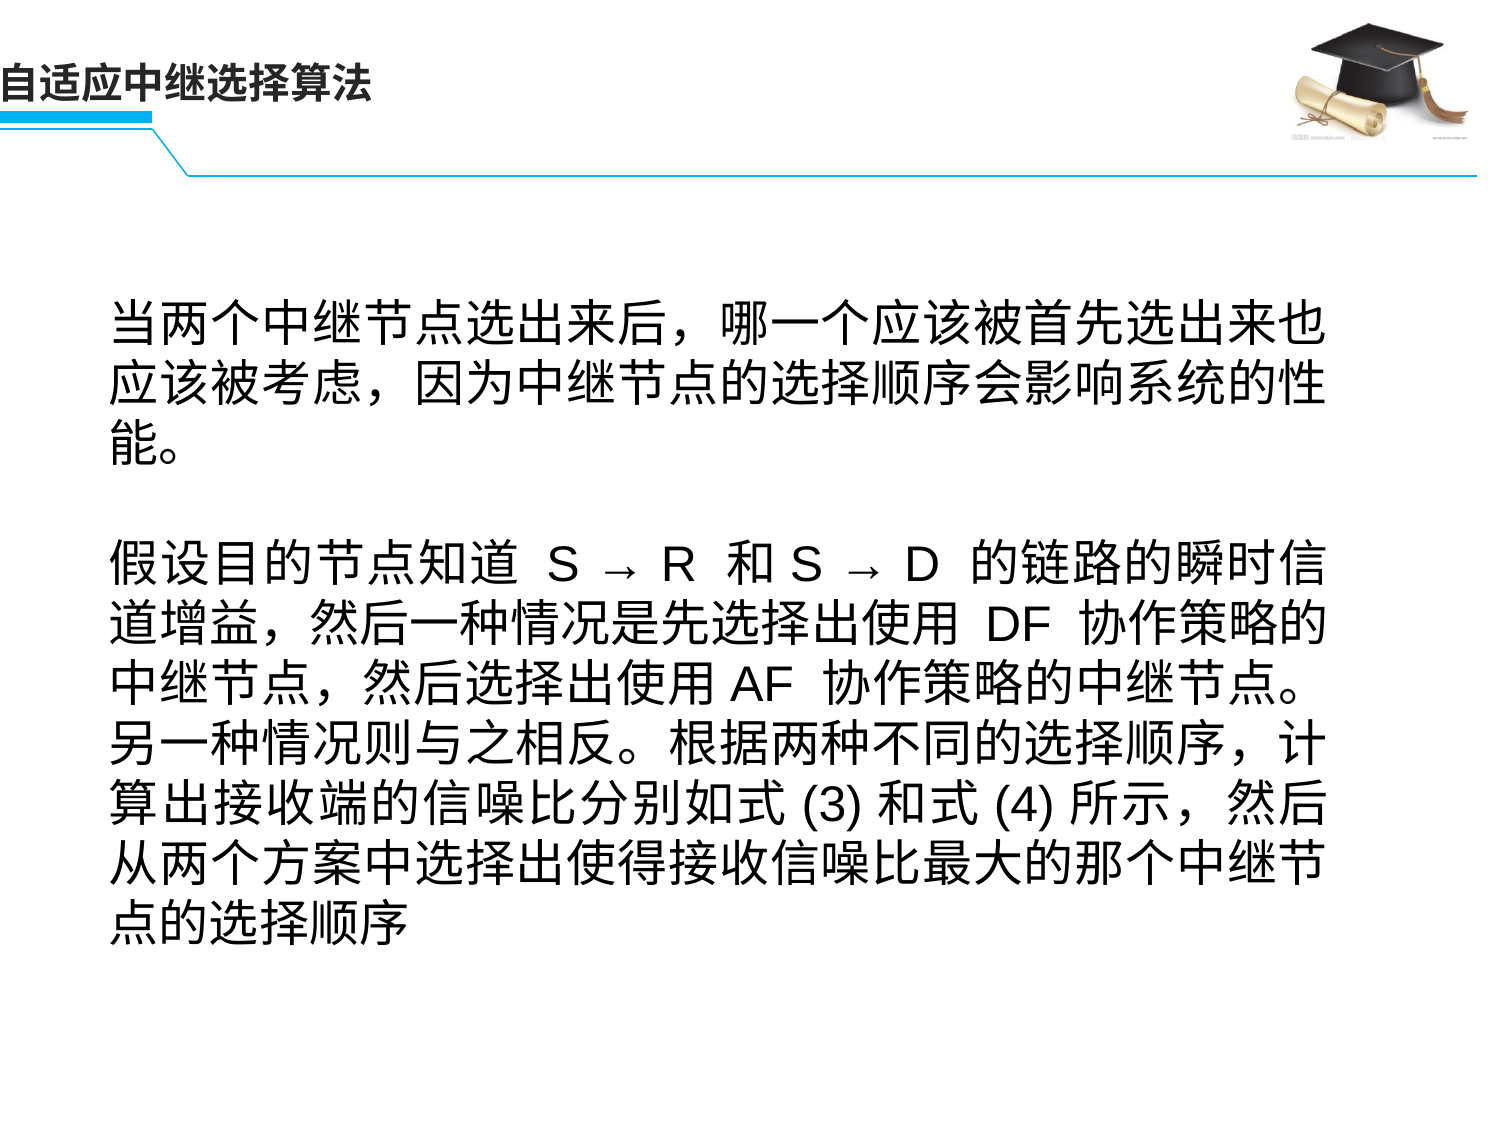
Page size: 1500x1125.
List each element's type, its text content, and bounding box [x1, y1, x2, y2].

picture [1288, 23, 1469, 141]
text_box 当两个中继节点选出来后，哪一个应该被首先选出来也应该被考虑，因为中继节点的选择顺序会影响系统的性能。 假设目的节点知道 S → R 和S → D 的链路的瞬时信道增益，然后一种情况是先选择出使用 DF 协作策略的中继节点，然后选择出使用AF 协作策略的中继节点。另一种情况则与之相反。根据两种不同的选择顺序，计算出接收端的信噪比分别如式(3)和式(4)所示，然后从两个方案中选择出使得接收信噪比最大的那个中继节点的选择顺序 [94, 283, 1344, 959]
text_box 自适应中继选择算法 [0, 49, 442, 114]
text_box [146, 134, 194, 171]
